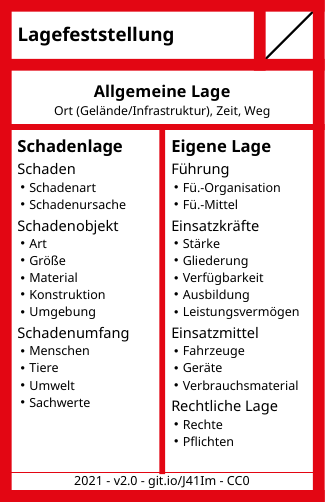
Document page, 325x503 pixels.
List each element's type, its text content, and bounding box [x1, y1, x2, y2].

text_box [0, 123, 325, 131]
text_box Schadenlage Schaden Schadenart Schadenursache Schadenobjekt Art Größe Material Konstruktion Umgebung Schadenumfang Menschen Tiere Umwelt Sachwerte [11, 129, 160, 416]
list Allgemeine Lage Ort (Gelände/Infrastruktur), Zeit, Weg [11, 70, 313, 123]
text_box Eigene Lage Führung Fü.-Organisation Fü.-Mittel Einsatzkräfte Stärke Gliederung Verfügbarkeit Ausbildung Leistungsvermögen Einsatzmittel Fahrzeuge Geräte Verbrauchsmaterial Rechtliche Lage Rechte Pflichten [165, 129, 313, 455]
title Lagefeststellung [11, 11, 254, 59]
text_box [158, 129, 166, 475]
